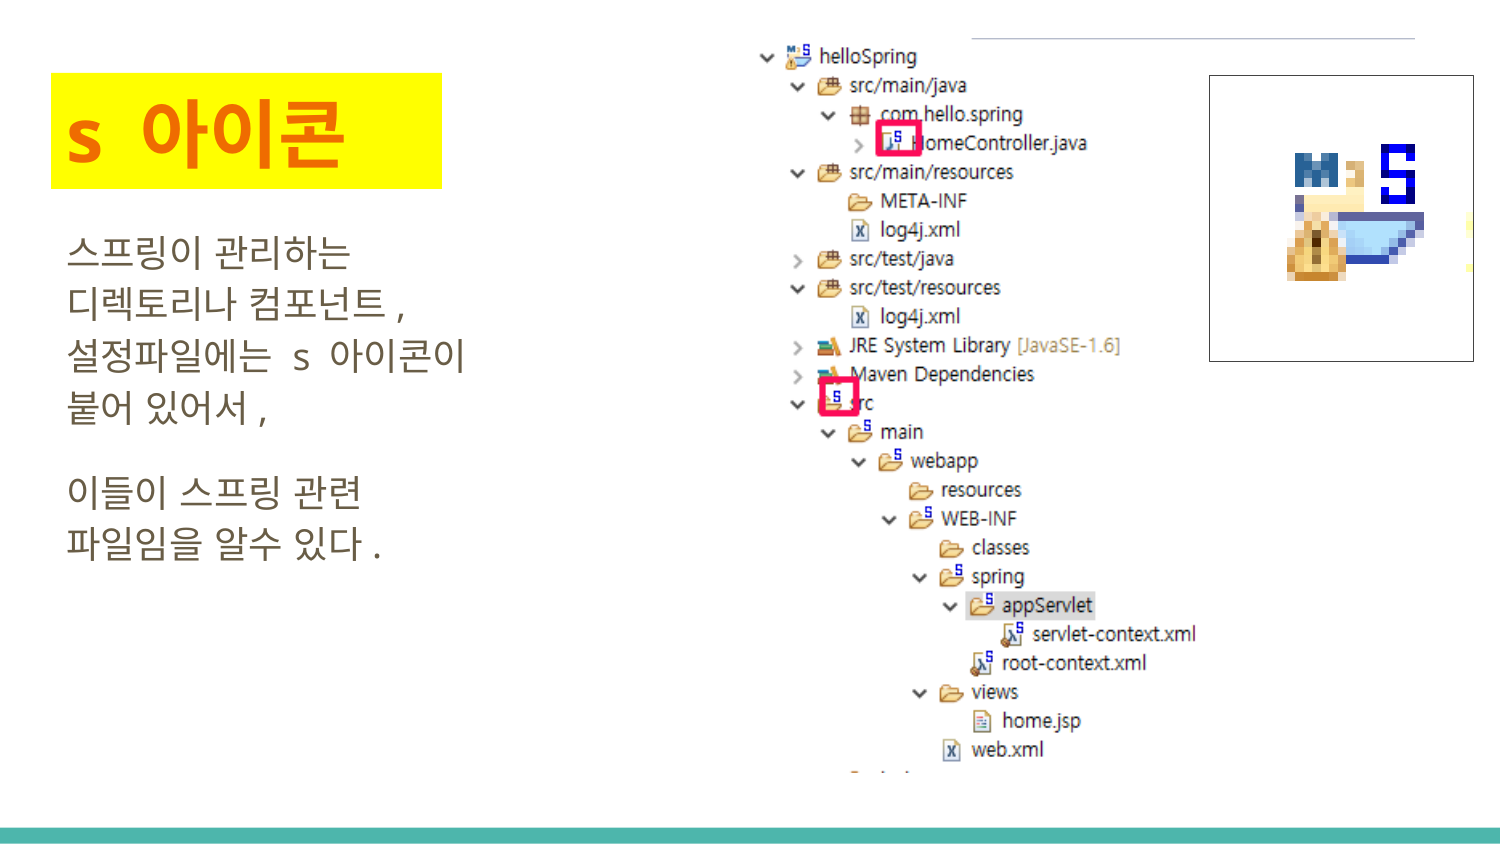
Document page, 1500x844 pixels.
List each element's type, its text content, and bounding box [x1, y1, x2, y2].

picture [757, 38, 1473, 773]
list 스프링이 관리하는 디렉토리나 컴포넌트, 설정파일에는 s 아이콘이 붙어 있어서, 이들이 스프링 관련 파일임을 알수 있다. [51, 207, 500, 750]
title s 아이콘 [51, 72, 442, 189]
